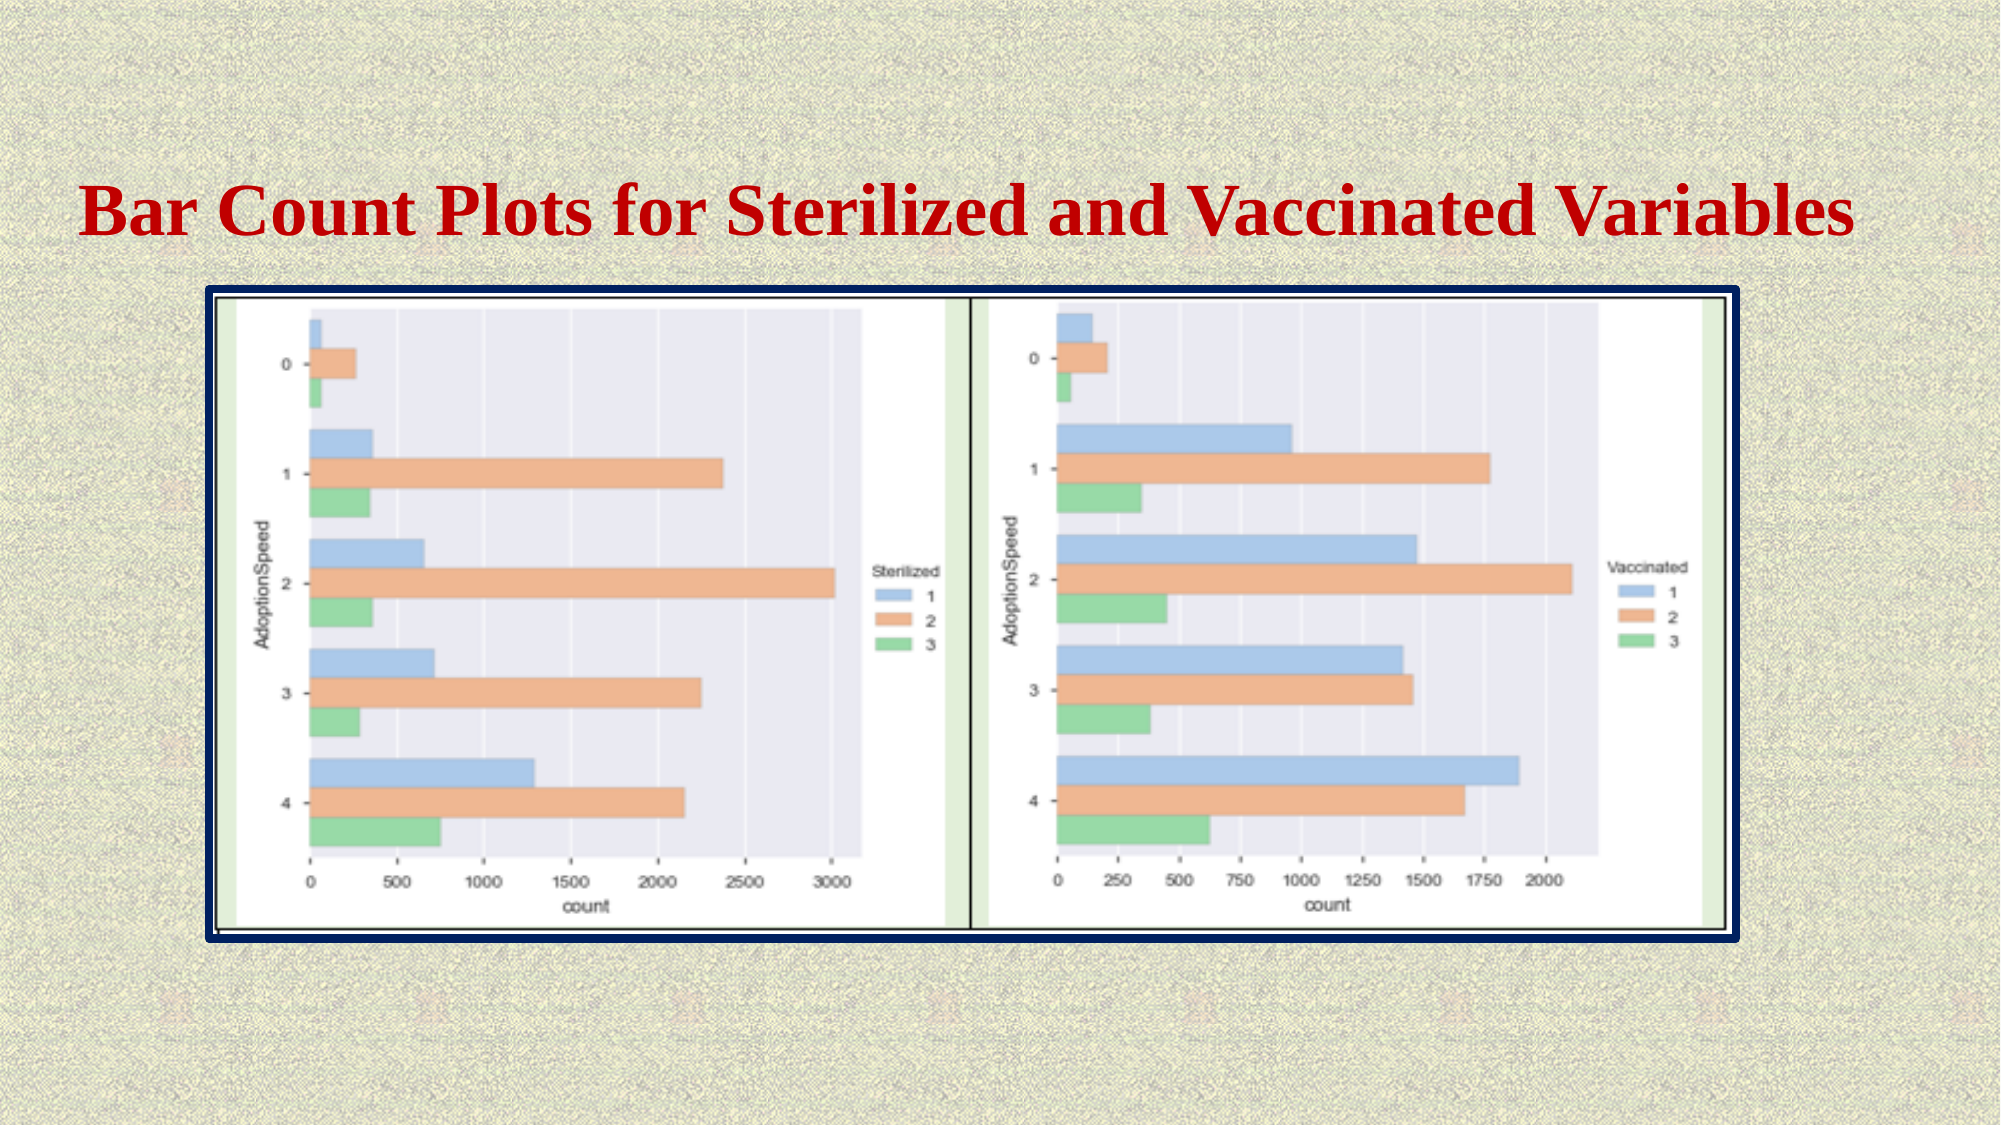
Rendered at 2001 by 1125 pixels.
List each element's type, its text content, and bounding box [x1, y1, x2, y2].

title Bar Count Plots for Sterilized and Vaccinated Variables [63, 116, 1893, 294]
picture [0, 0, 2001, 1125]
